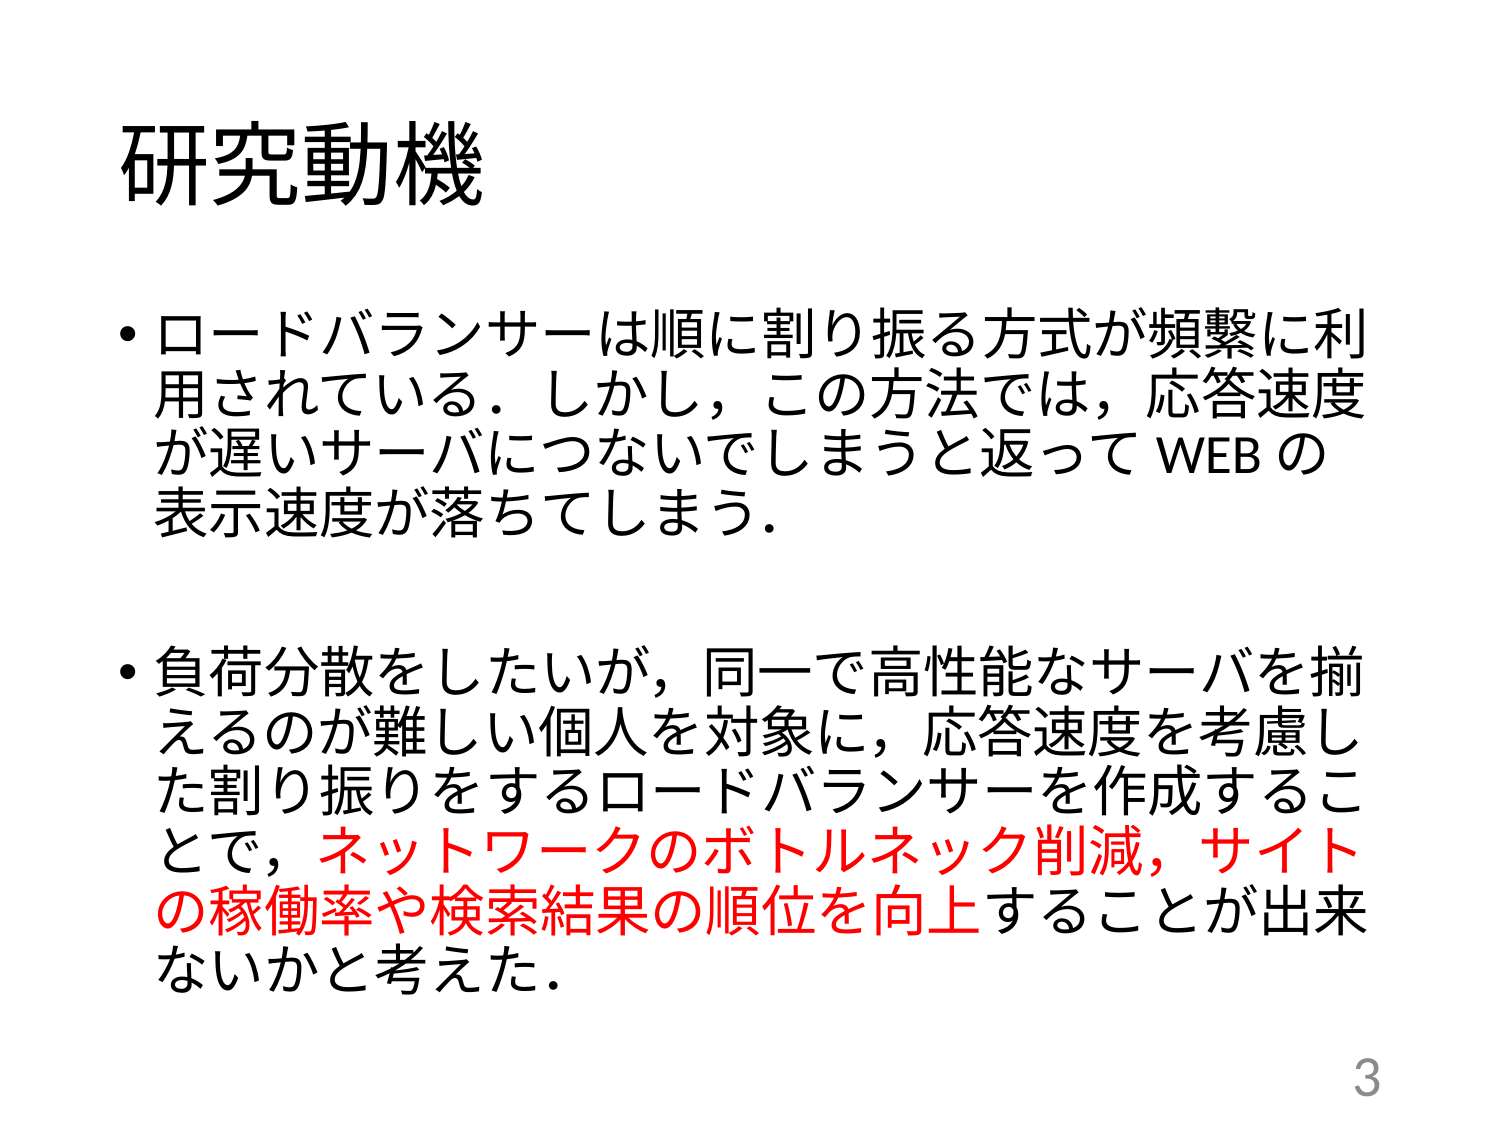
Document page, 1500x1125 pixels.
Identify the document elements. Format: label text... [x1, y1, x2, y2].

title 研究動機 [103, 59, 1397, 278]
list ロードバランサーは順に割り振る方式が頻繫に利用されている．しかし，この方法では，応答速度が遅いサーバにつないでしまうと返ってWEBの表示速度が落ちてしまう． 負荷分散をしたいが，同一で高性能なサーバを揃えるのが難しい個人を対象に，応答速度を考慮した割り振りをするロードバランサーを作成することで，ネットワークのボトルネック削減，サイトの稼働率や検索結果の順位を向上することが出来ないかと考えた． [103, 299, 1397, 1014]
slide_number 3 [1059, 1042, 1397, 1103]
